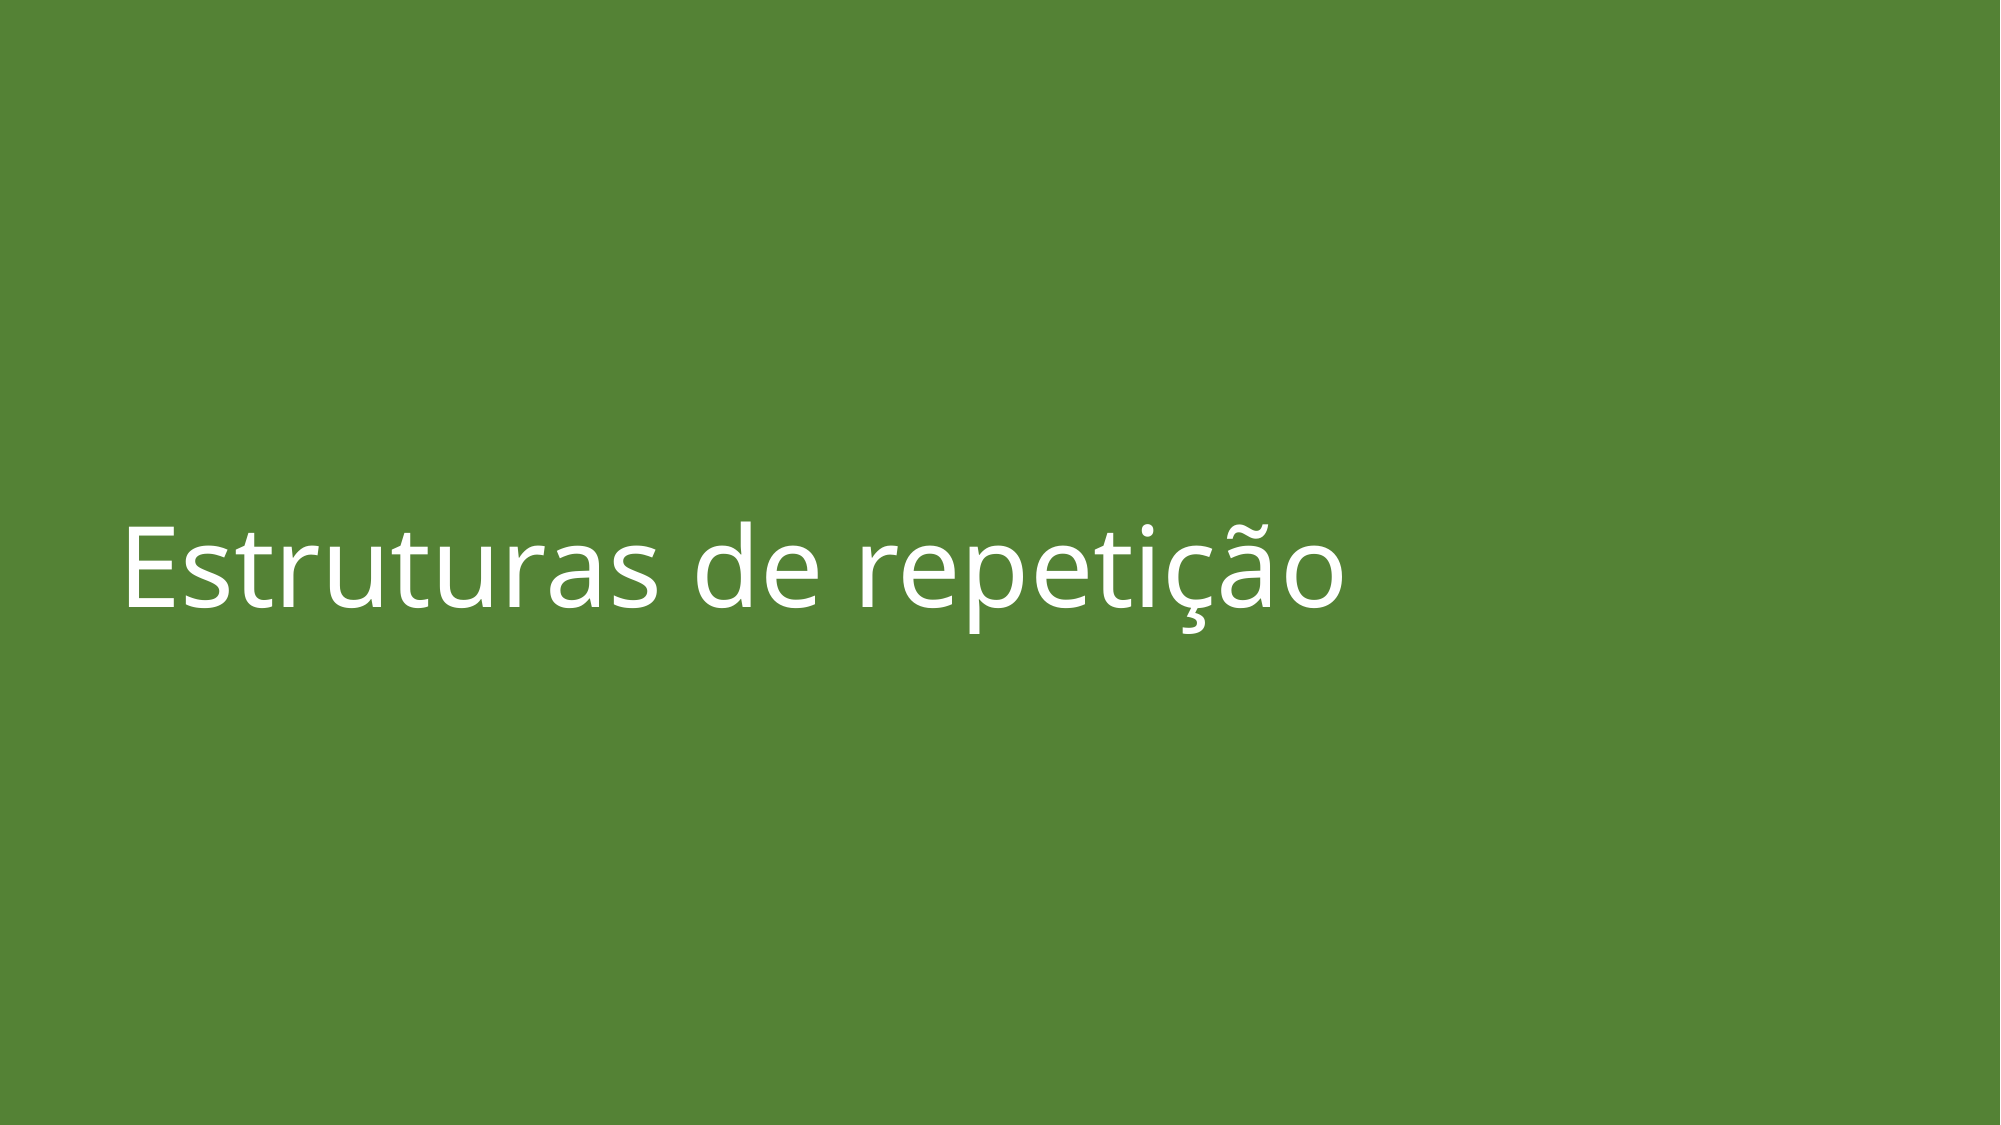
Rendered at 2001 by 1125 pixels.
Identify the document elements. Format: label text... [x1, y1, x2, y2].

text_box Estruturas de repetição [0, 0, 2000, 1125]
